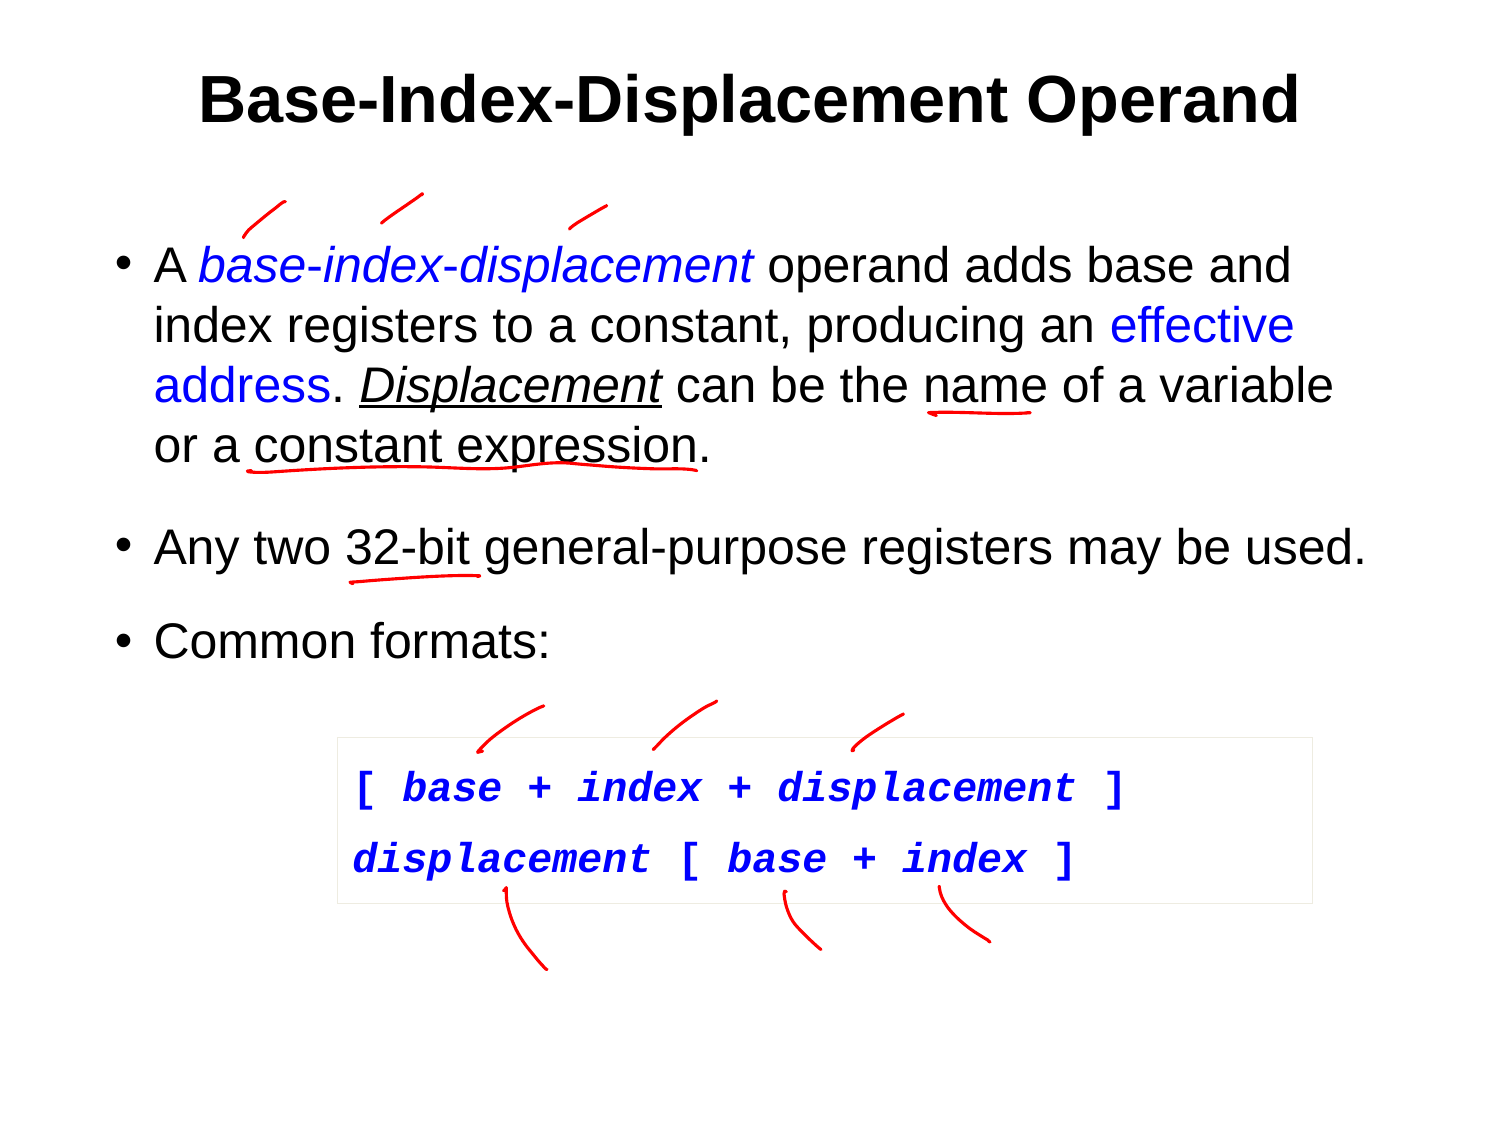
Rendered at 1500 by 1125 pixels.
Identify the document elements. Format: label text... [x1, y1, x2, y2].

text_box [ base + index + displacement ] displacement [ base + index ] [337, 737, 1313, 904]
list A base-index-displacement operand adds base and index registers to a constant, producing an effective address. Displacement can be the name of a variable or a constant expression. Any two 32-bit general-purpose registers may be used. Common formats: [99, 224, 1388, 863]
title Base-Index-Displacement Operand [75, 24, 1425, 168]
